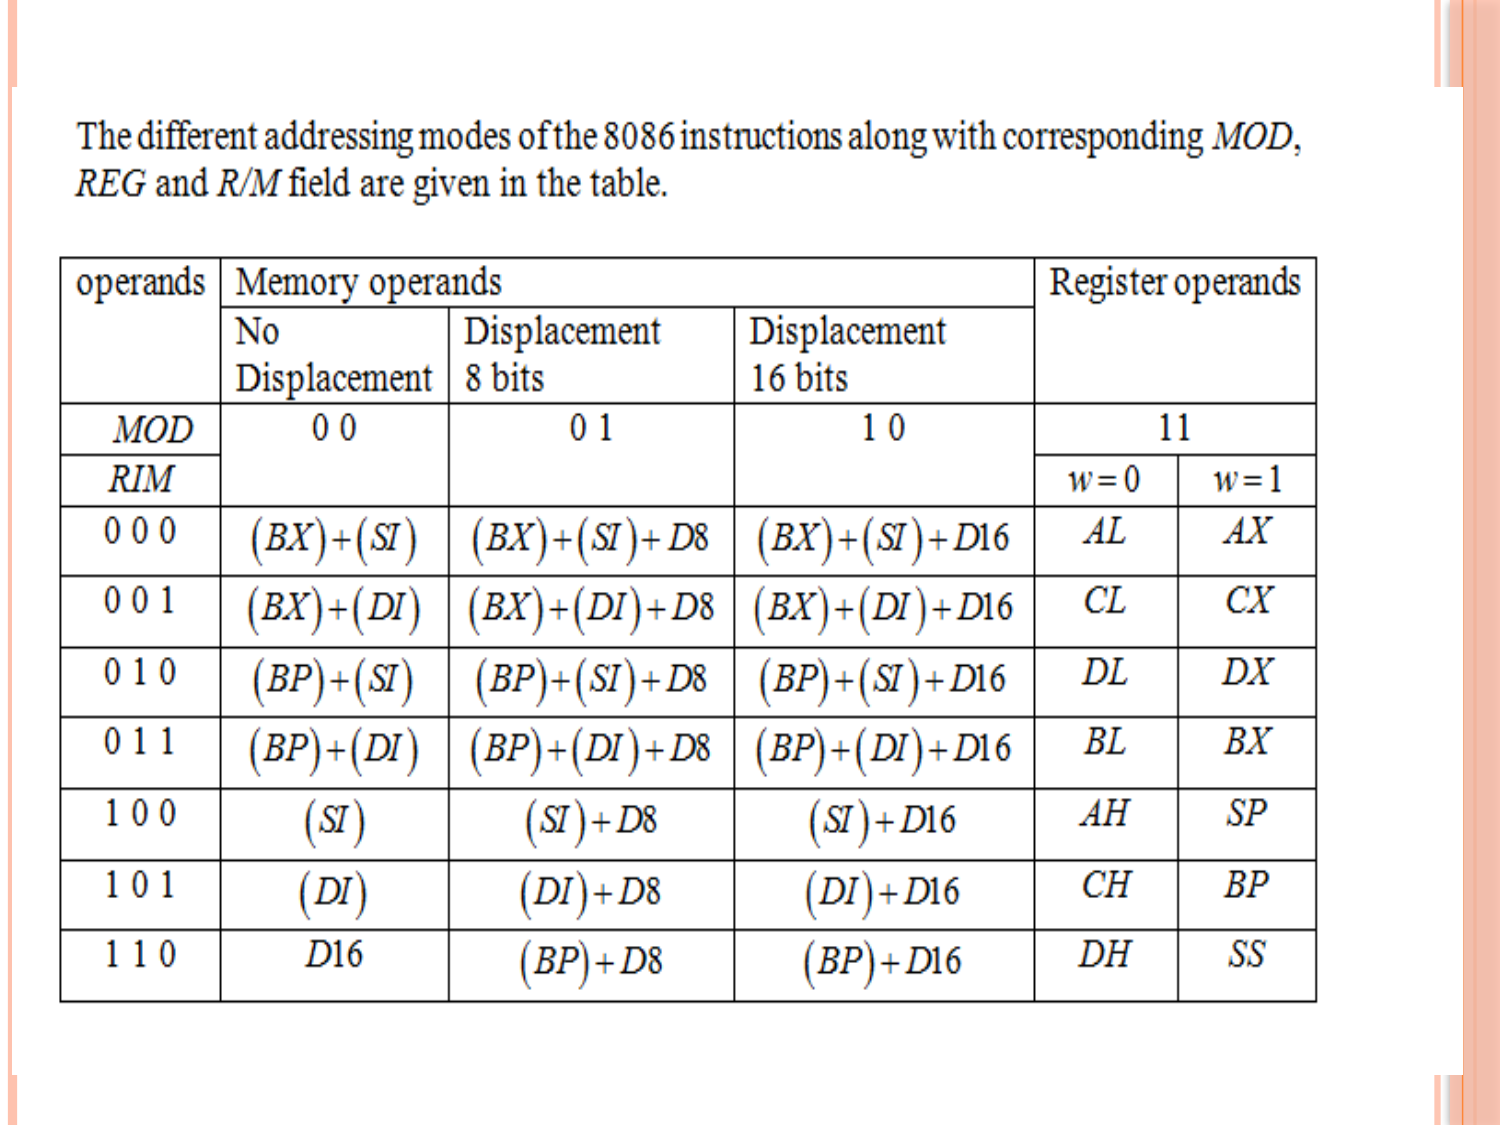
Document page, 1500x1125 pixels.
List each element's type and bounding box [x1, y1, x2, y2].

picture [11, 86, 1463, 1076]
